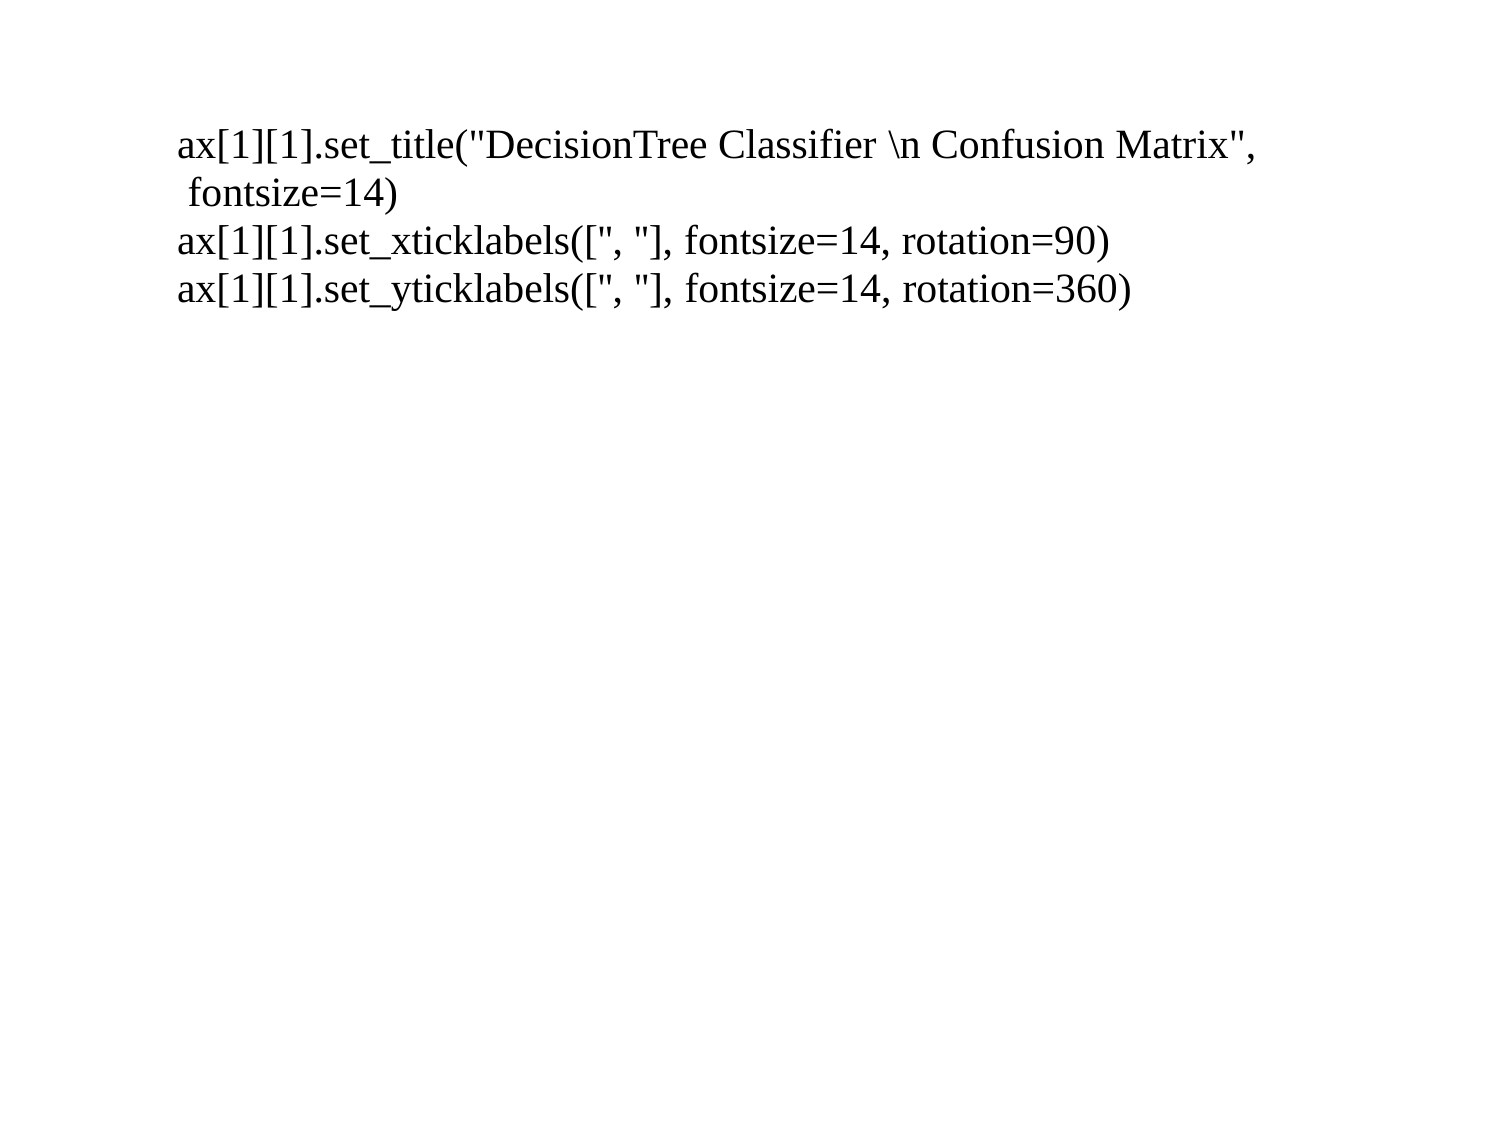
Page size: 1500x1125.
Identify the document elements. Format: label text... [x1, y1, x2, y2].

text_box ax[1][1].set_title("DecisionTree Classifier \n Confusion Matrix", fontsize=14) ax[1][1].set_xticklabels(['', ''], fontsize=14, rotation=90) ax[1][1].set_yticklabels(['', ''], fontsize=14, rotation=360) [175, 113, 1261, 311]
